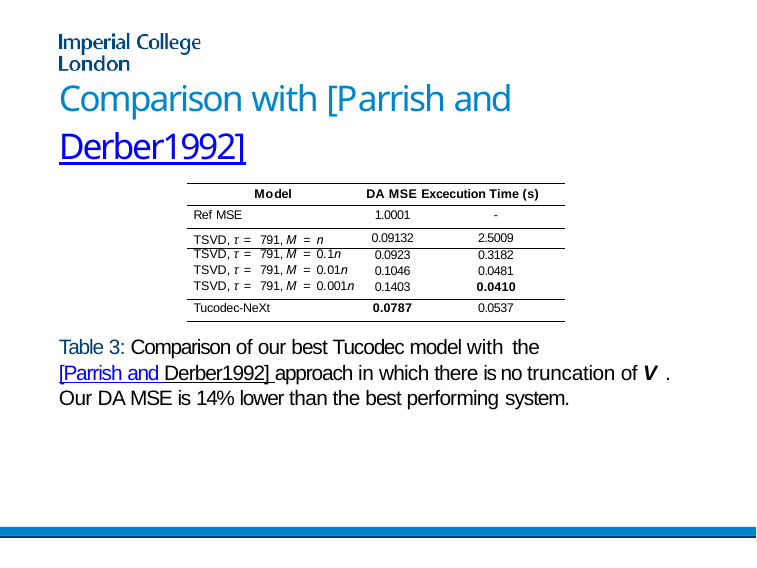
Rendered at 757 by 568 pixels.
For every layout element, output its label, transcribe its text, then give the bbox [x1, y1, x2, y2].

picture [59, 33, 201, 71]
table_cell 0.09132 [362, 229, 445, 248]
table_cell TSVD, τ = 791, M = 0.1n [187, 249, 362, 264]
table_header 1.0001 [362, 206, 445, 228]
table_cell TSVD, τ = 791, M = n [187, 229, 362, 248]
table_cell 0.0410 [445, 280, 565, 299]
table_cell 0.3182 [445, 249, 565, 264]
table_cell 0.0537 [445, 300, 565, 321]
table_cell 0.0787 [362, 300, 445, 321]
table_cell 0.1403 [362, 280, 445, 299]
table_cell TSVD, τ = 791, M = 0.01n [187, 264, 362, 280]
table_cell 2.5009 [445, 229, 565, 248]
text_box DA MSE Excecution Time (s) [364, 183, 561, 201]
table_cell 0.0923 [362, 249, 445, 264]
table_header Ref MSE [187, 206, 362, 228]
table_cell 0.0481 [445, 264, 565, 280]
table_header - [445, 206, 565, 228]
table_cell 0.1046 [362, 264, 445, 280]
title Comparison with [Parrish and Derber1992] [56, 73, 662, 173]
text_box Table 3: Comparison of our best Tucodec model with the [Parrish and Derber1992] approach in which there is no truncation of V . Our DA MSE is 14% lower than the best performing system. [56, 331, 693, 410]
table_cell Tucodec-NeXt [187, 300, 362, 321]
table_cell TSVD, τ = 791, M = 0.001n [187, 280, 362, 299]
text_box Model [252, 183, 294, 201]
text_box [0, 526, 756, 535]
